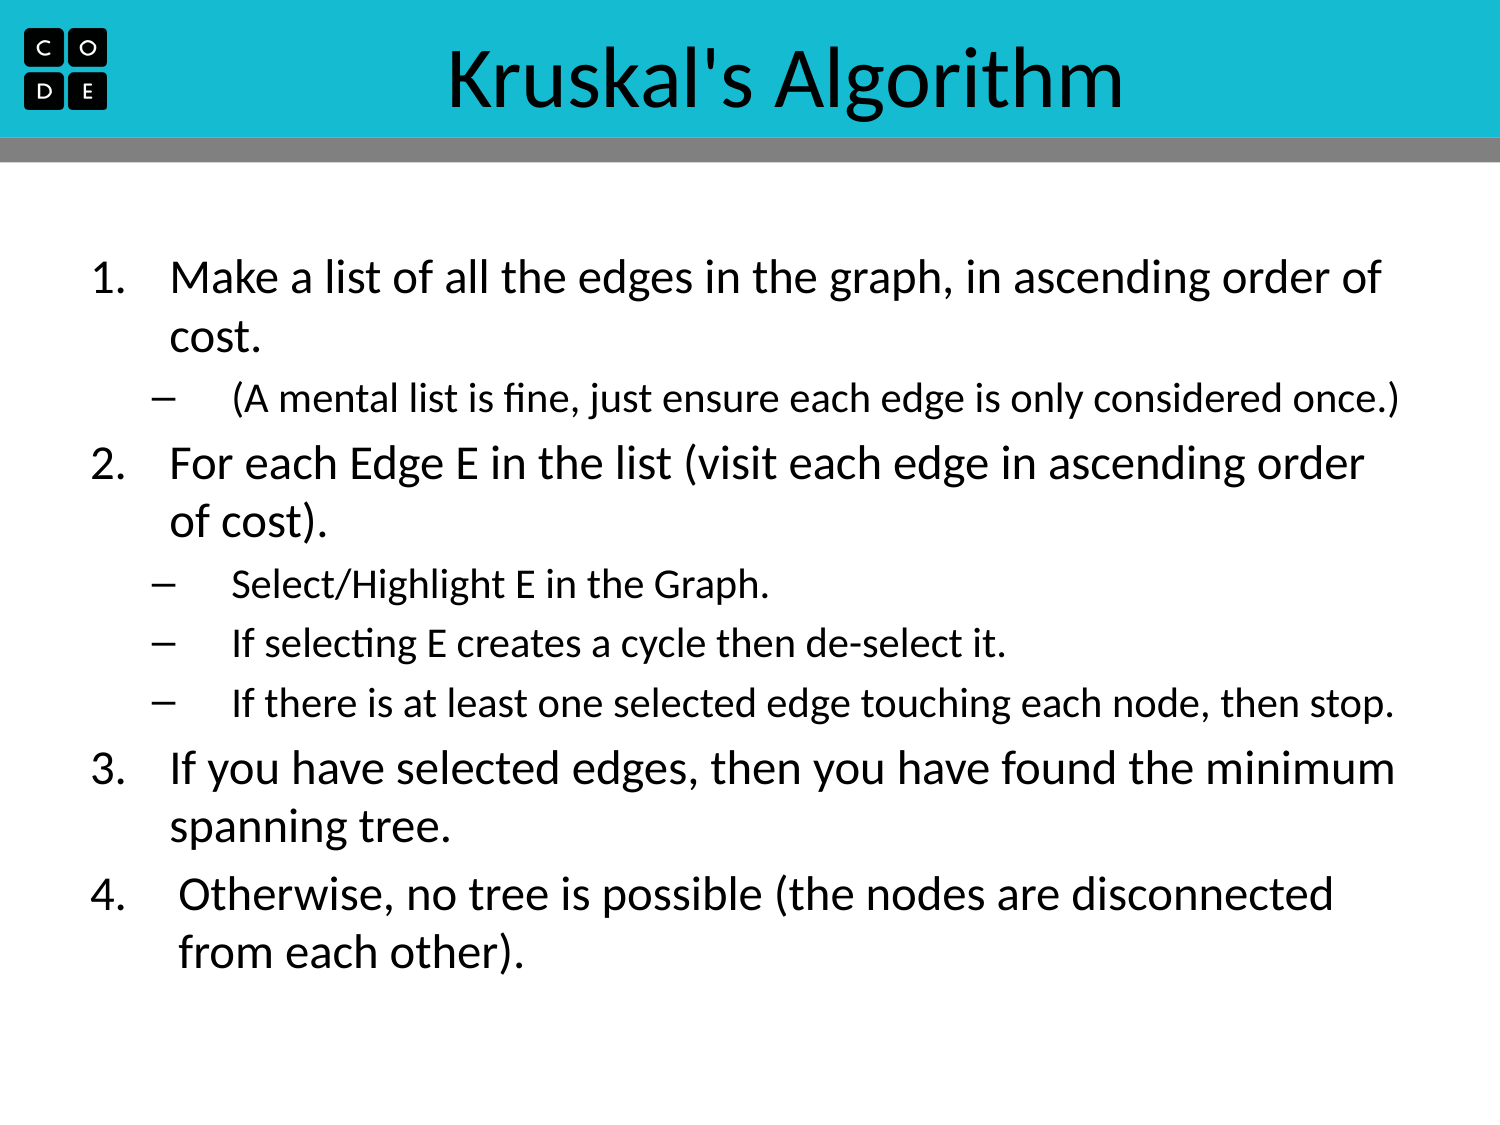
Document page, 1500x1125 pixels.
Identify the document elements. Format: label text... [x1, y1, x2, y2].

list Make a list of all the edges in the graph, in ascending order of cost. (A mental list is fine, just ensure each edge is only considered once.) For each Edge E in the list (visit each edge in ascending order of cost). Select/Highlight E in the Graph. If selecting E creates a cycle then de-select it. If there is at least one selected edge touching each node, then stop. If you have selected edges, then you have found the minimum spanning tree. Otherwise, no tree is possible (the nodes are disconnected from each other). [75, 237, 1425, 1005]
title Kruskal's Algorithm [174, 12, 1400, 133]
text_box [0, 135, 1500, 164]
text_box [0, 0, 1500, 135]
picture [24, 27, 107, 110]
